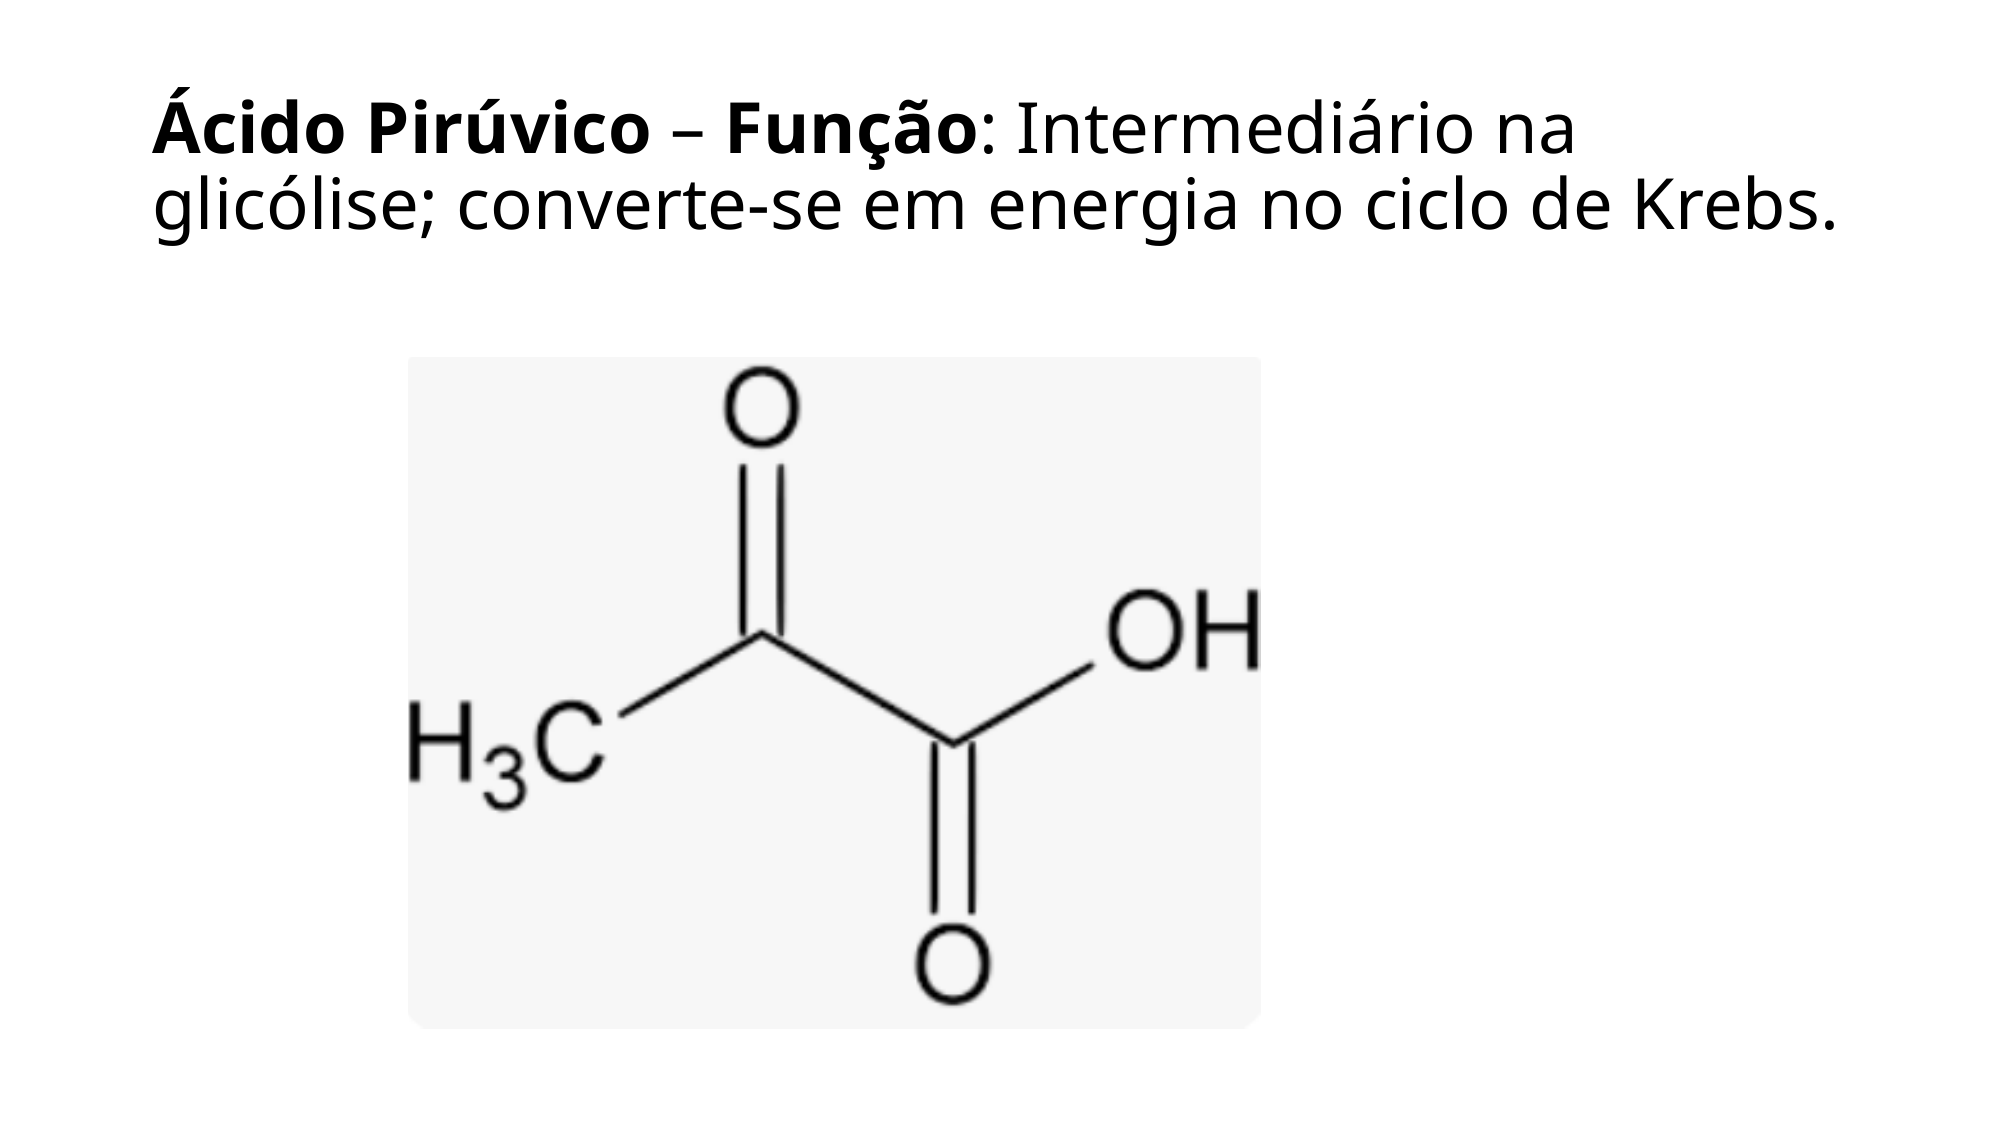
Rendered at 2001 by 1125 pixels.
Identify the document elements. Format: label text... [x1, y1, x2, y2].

picture [407, 357, 1261, 1029]
title Ácido Pirúvico – Função: Intermediário na glicólise; converte-se em energia no ciclo de Krebs. [137, 59, 1863, 278]
